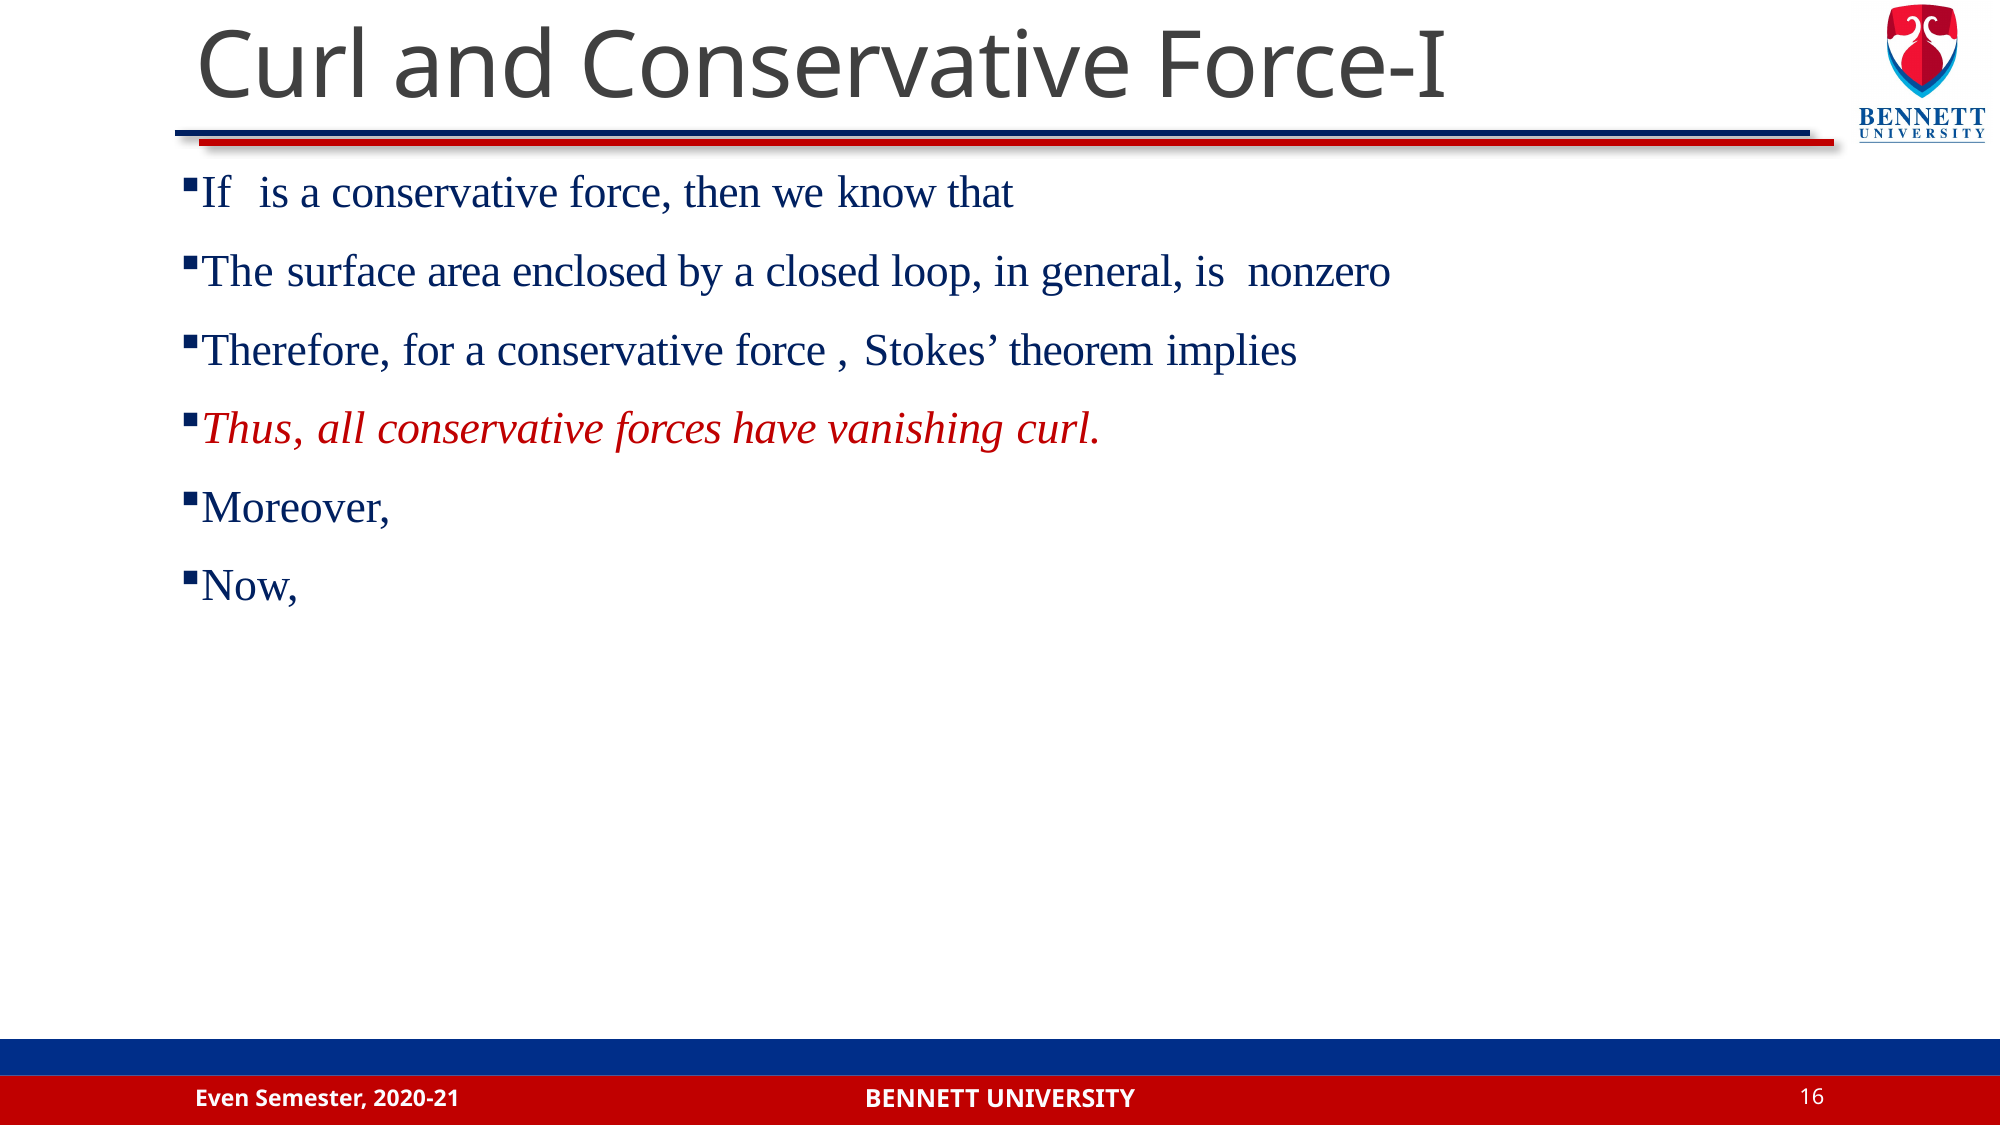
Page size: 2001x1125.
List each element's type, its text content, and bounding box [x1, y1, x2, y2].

slide_number 16 [1624, 1075, 1840, 1120]
slide_number Even Semester, 2020-21 [180, 1075, 586, 1120]
title Curl and Conservative Force-I [180, 14, 1830, 125]
picture [1851, 1, 1993, 144]
footer Bennett university [604, 1077, 1396, 1122]
